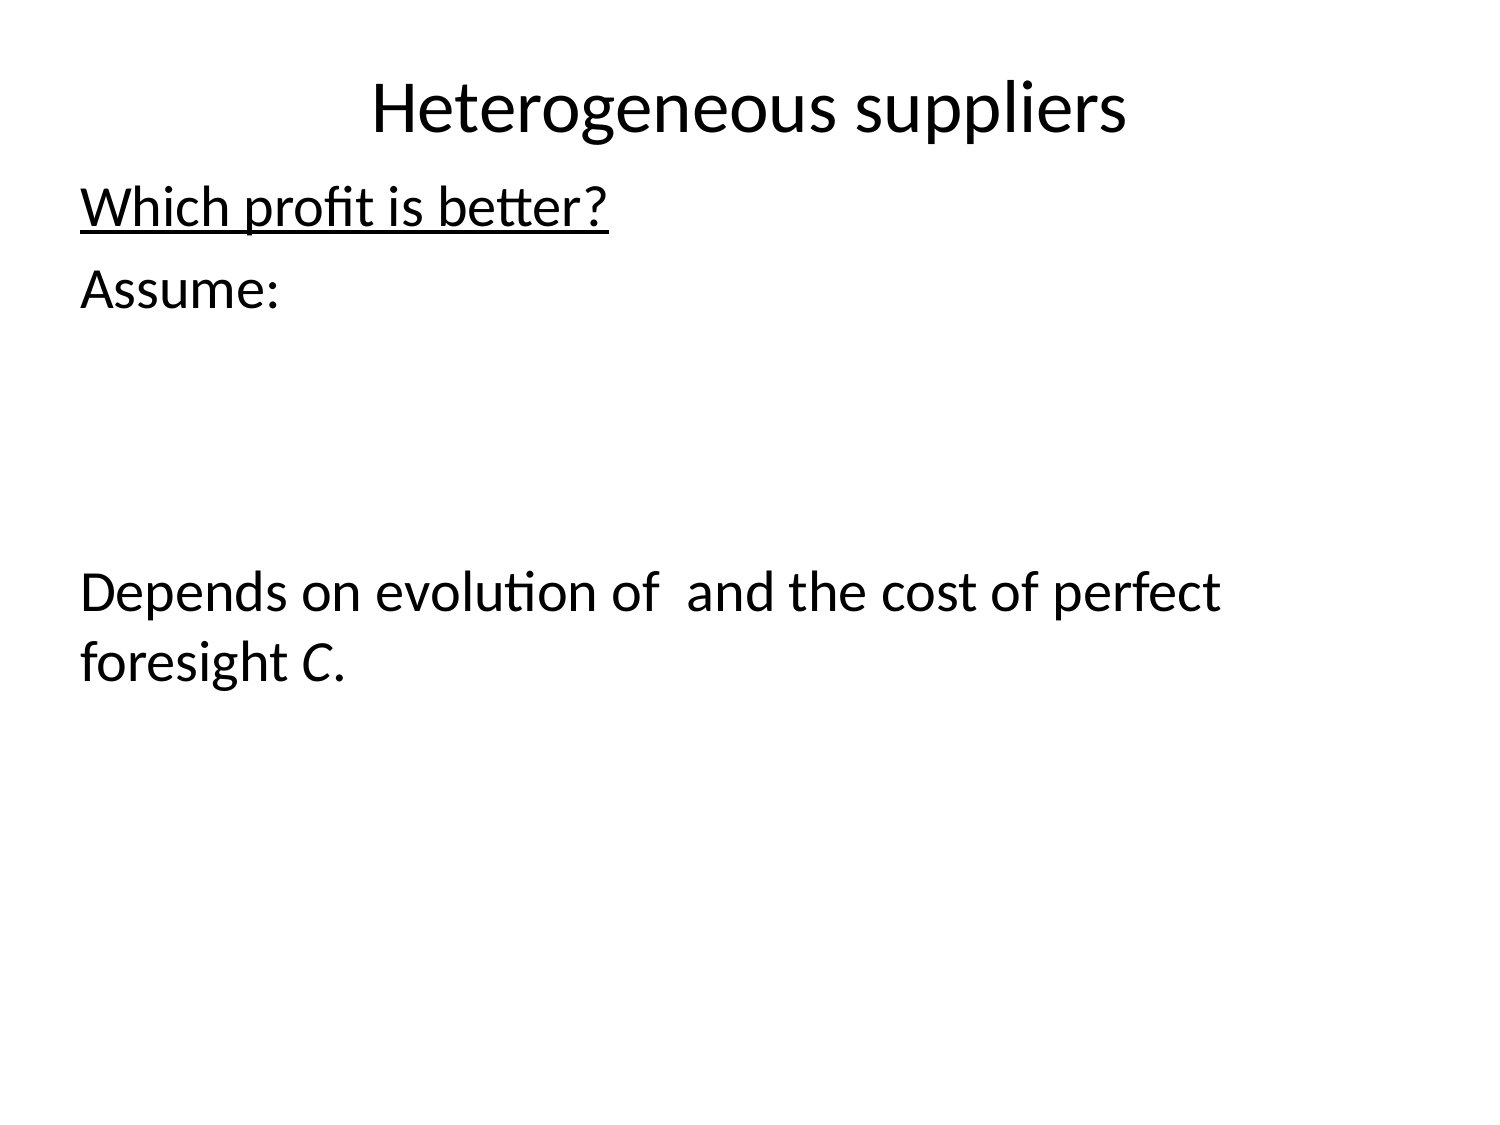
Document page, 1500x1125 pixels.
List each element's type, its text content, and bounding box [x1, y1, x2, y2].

title Heterogeneous suppliers [75, 45, 1425, 161]
